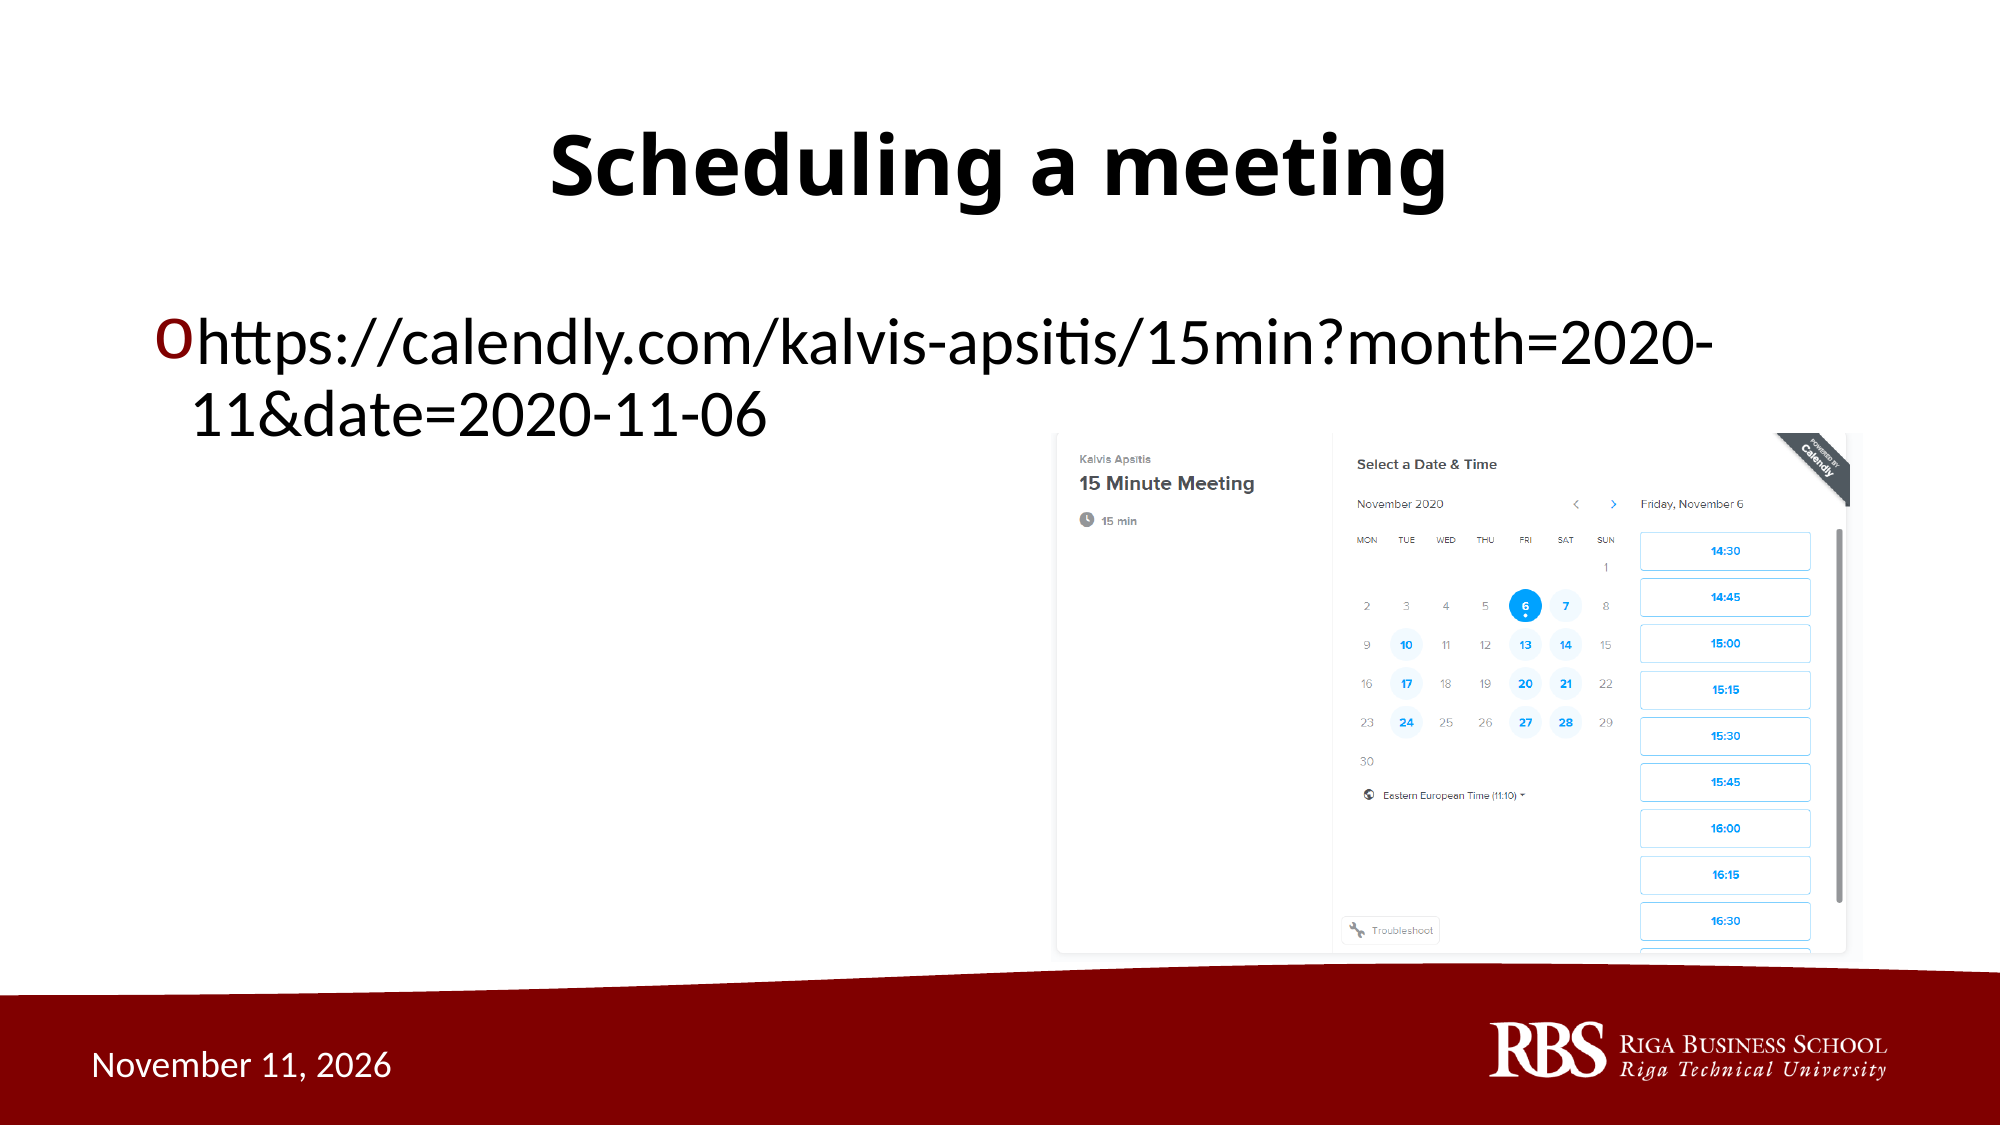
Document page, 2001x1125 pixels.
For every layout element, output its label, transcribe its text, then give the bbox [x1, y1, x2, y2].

picture [1051, 433, 1863, 962]
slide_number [76, 1032, 527, 1093]
title Scheduling a meeting [137, 59, 1863, 278]
list https://calendly.com/kalvis-apsitis/15min?month=2020-11&date=2020-11-06 [137, 299, 1863, 920]
picture [1475, 1002, 1900, 1100]
